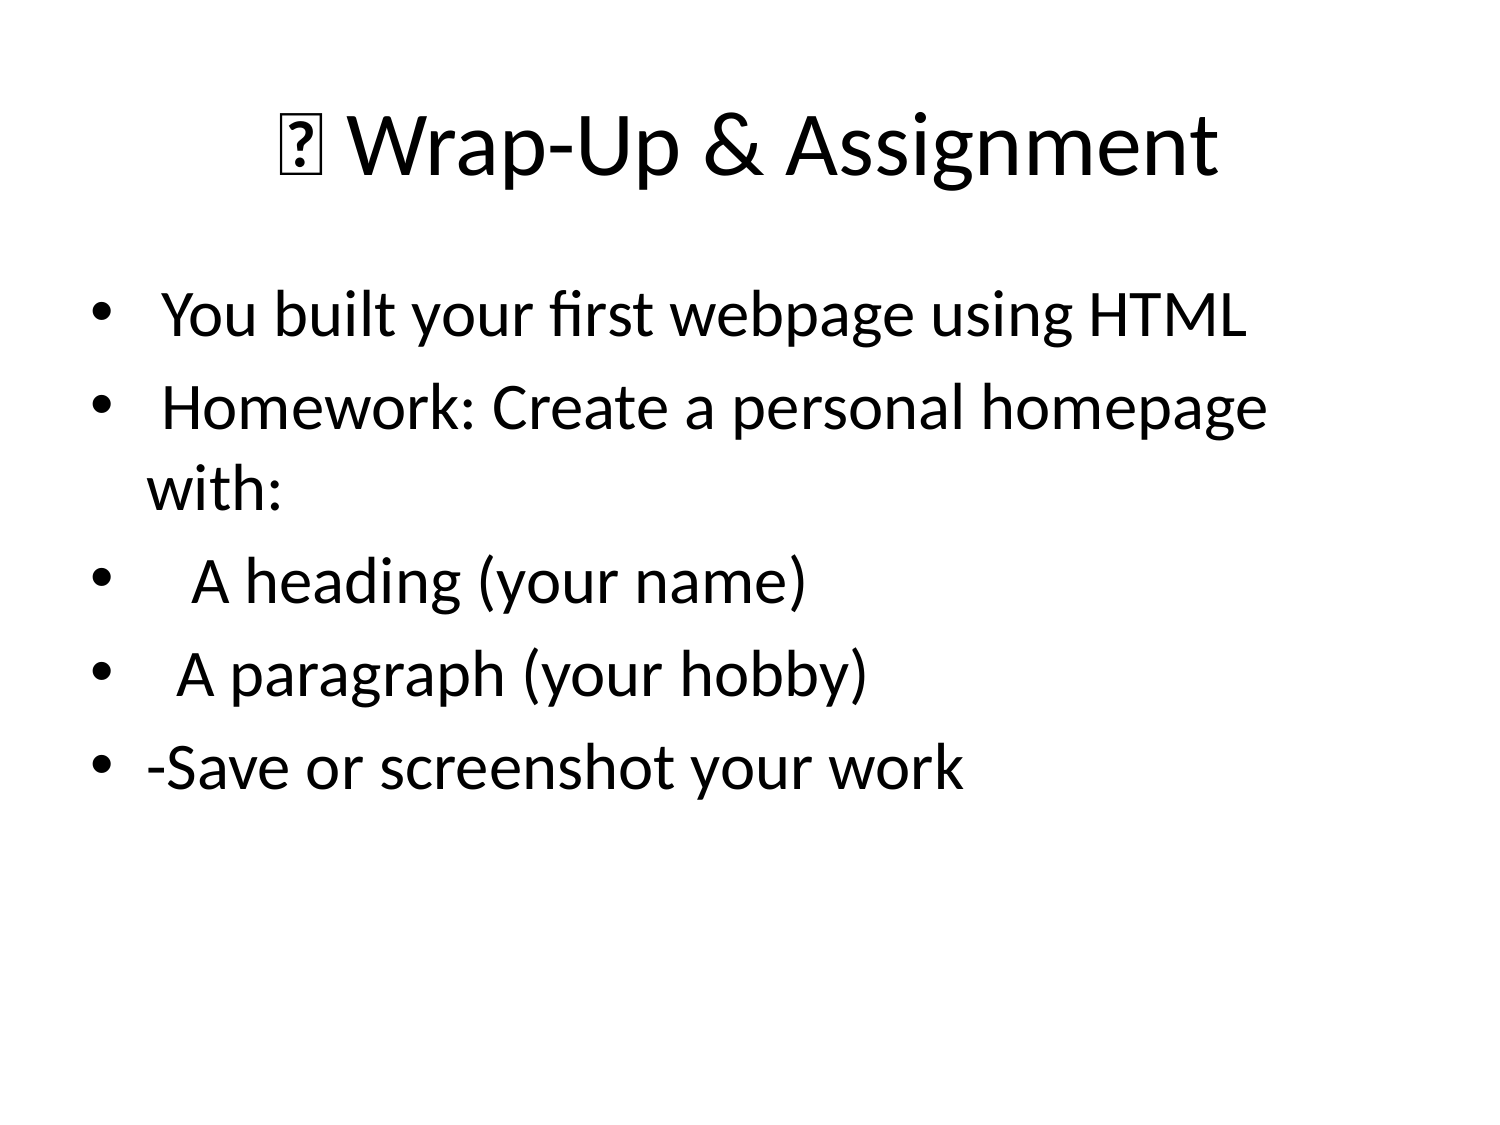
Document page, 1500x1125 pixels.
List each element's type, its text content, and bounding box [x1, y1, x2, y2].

title ✅ Wrap-Up & Assignment [75, 45, 1425, 233]
list You built your first webpage using HTML Homework: Create a personal homepage with: A heading (your name) A paragraph (your hobby) -Save or screenshot your work [75, 262, 1425, 1005]
